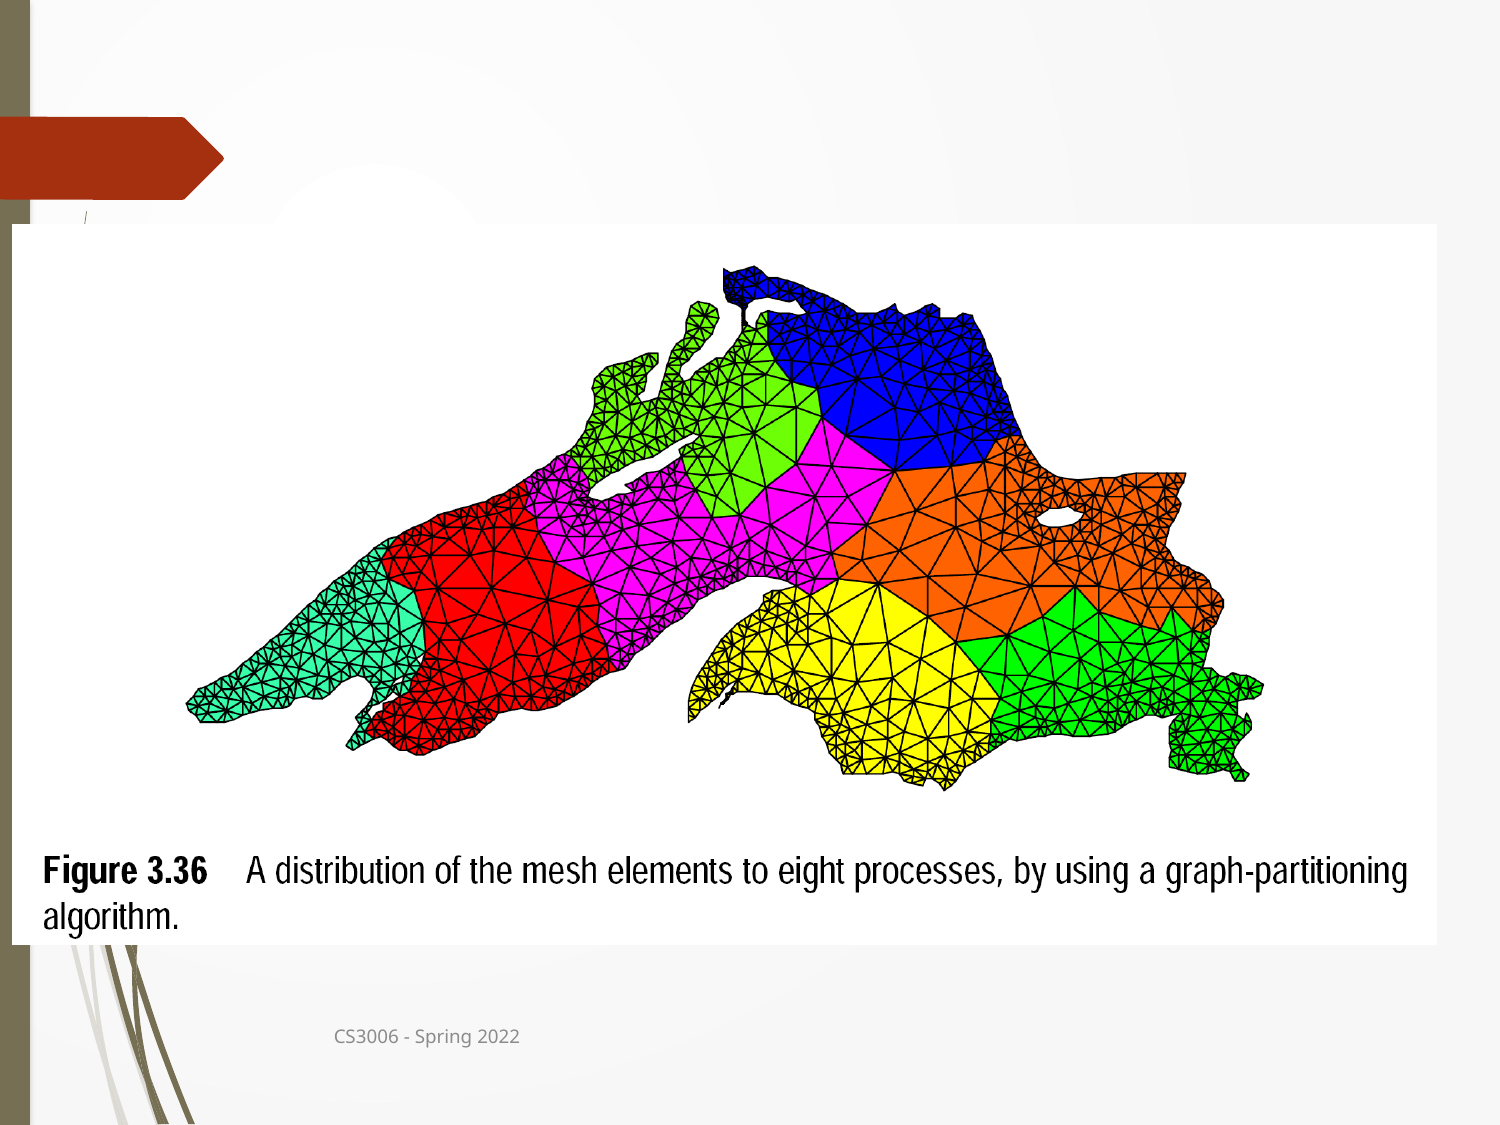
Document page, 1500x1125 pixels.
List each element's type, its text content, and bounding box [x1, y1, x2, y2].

footer CS3006 - Spring 2022 [318, 1006, 1157, 1067]
picture [12, 224, 1438, 945]
